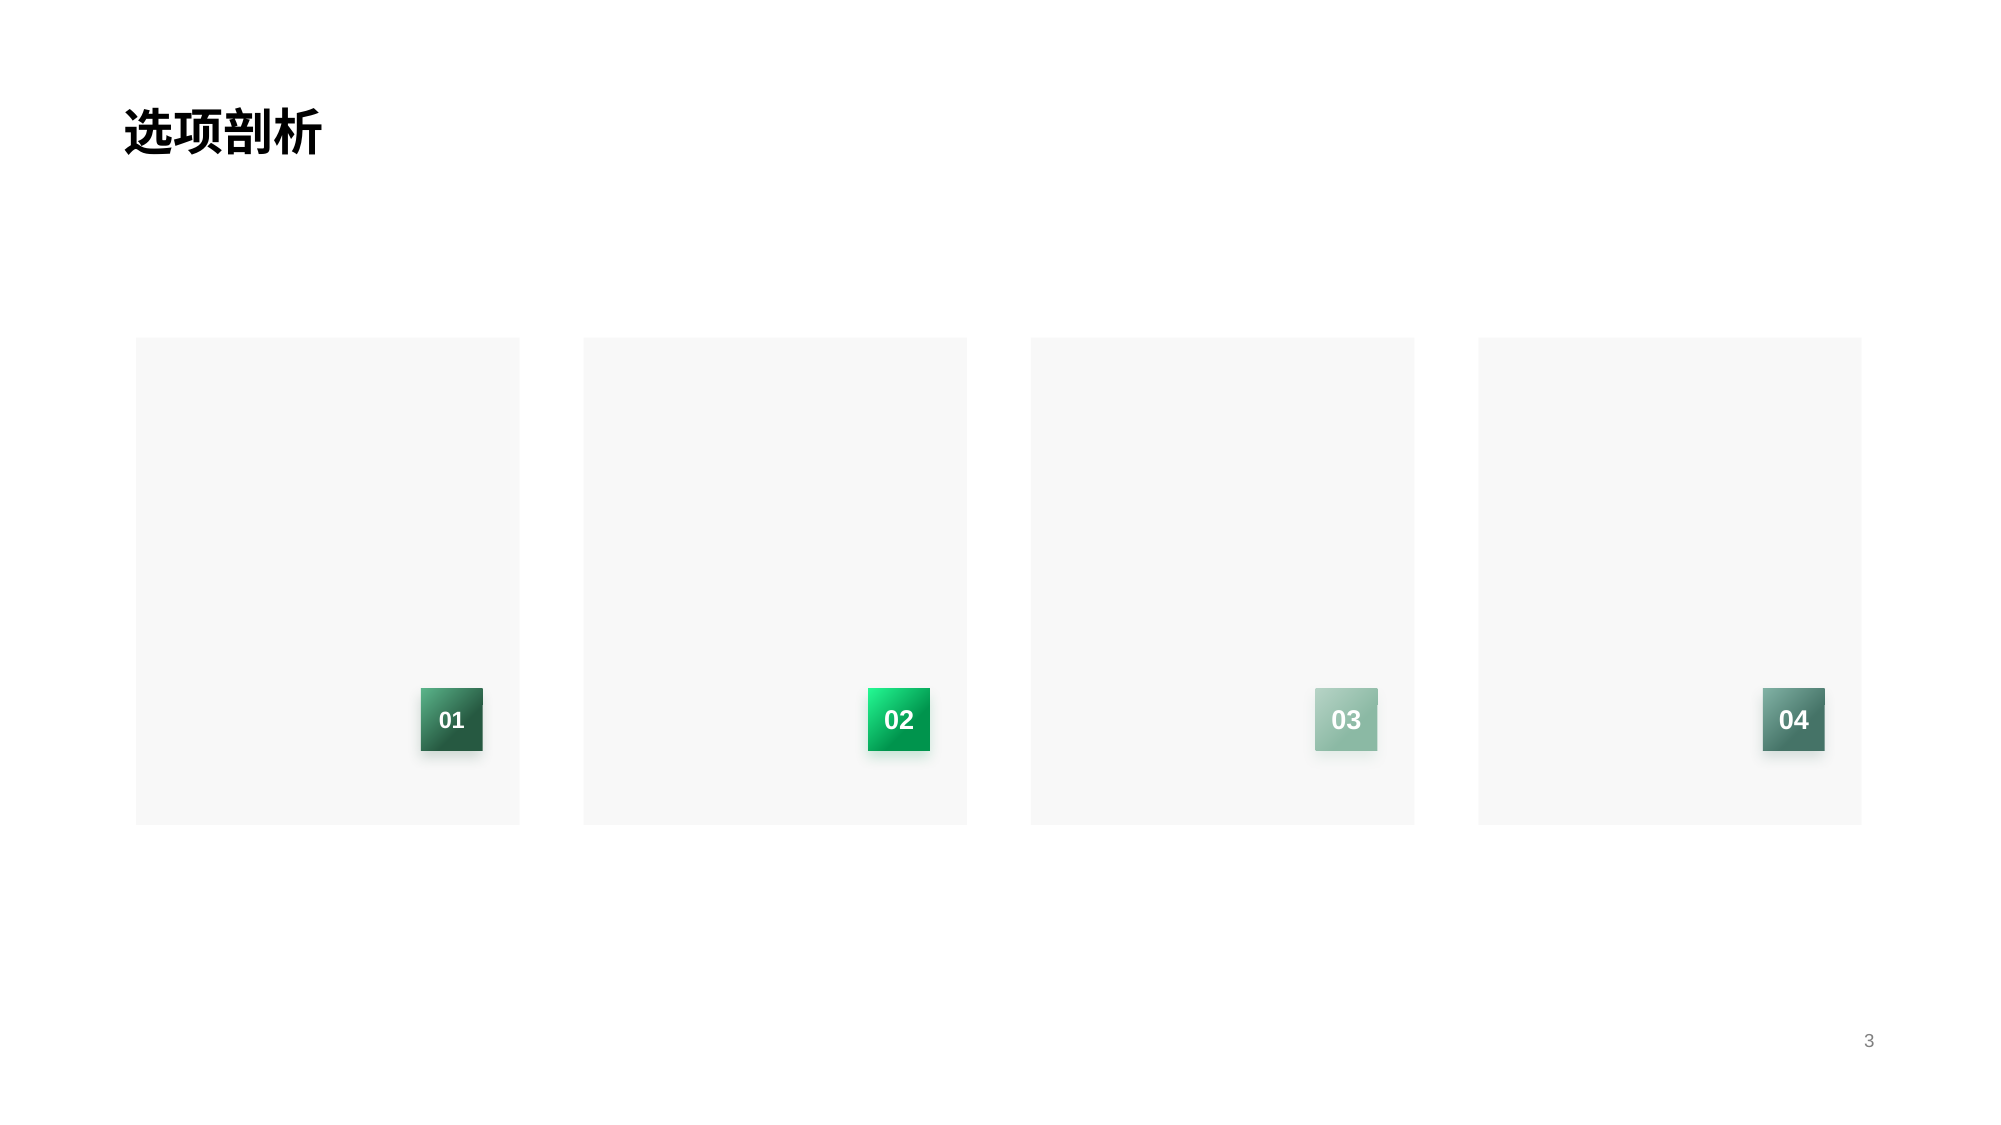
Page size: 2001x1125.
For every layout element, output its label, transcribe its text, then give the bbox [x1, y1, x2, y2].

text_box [136, 337, 1862, 825]
slide_number 3 [1471, 1022, 1890, 1057]
title 选项剖析 [108, 0, 1890, 169]
